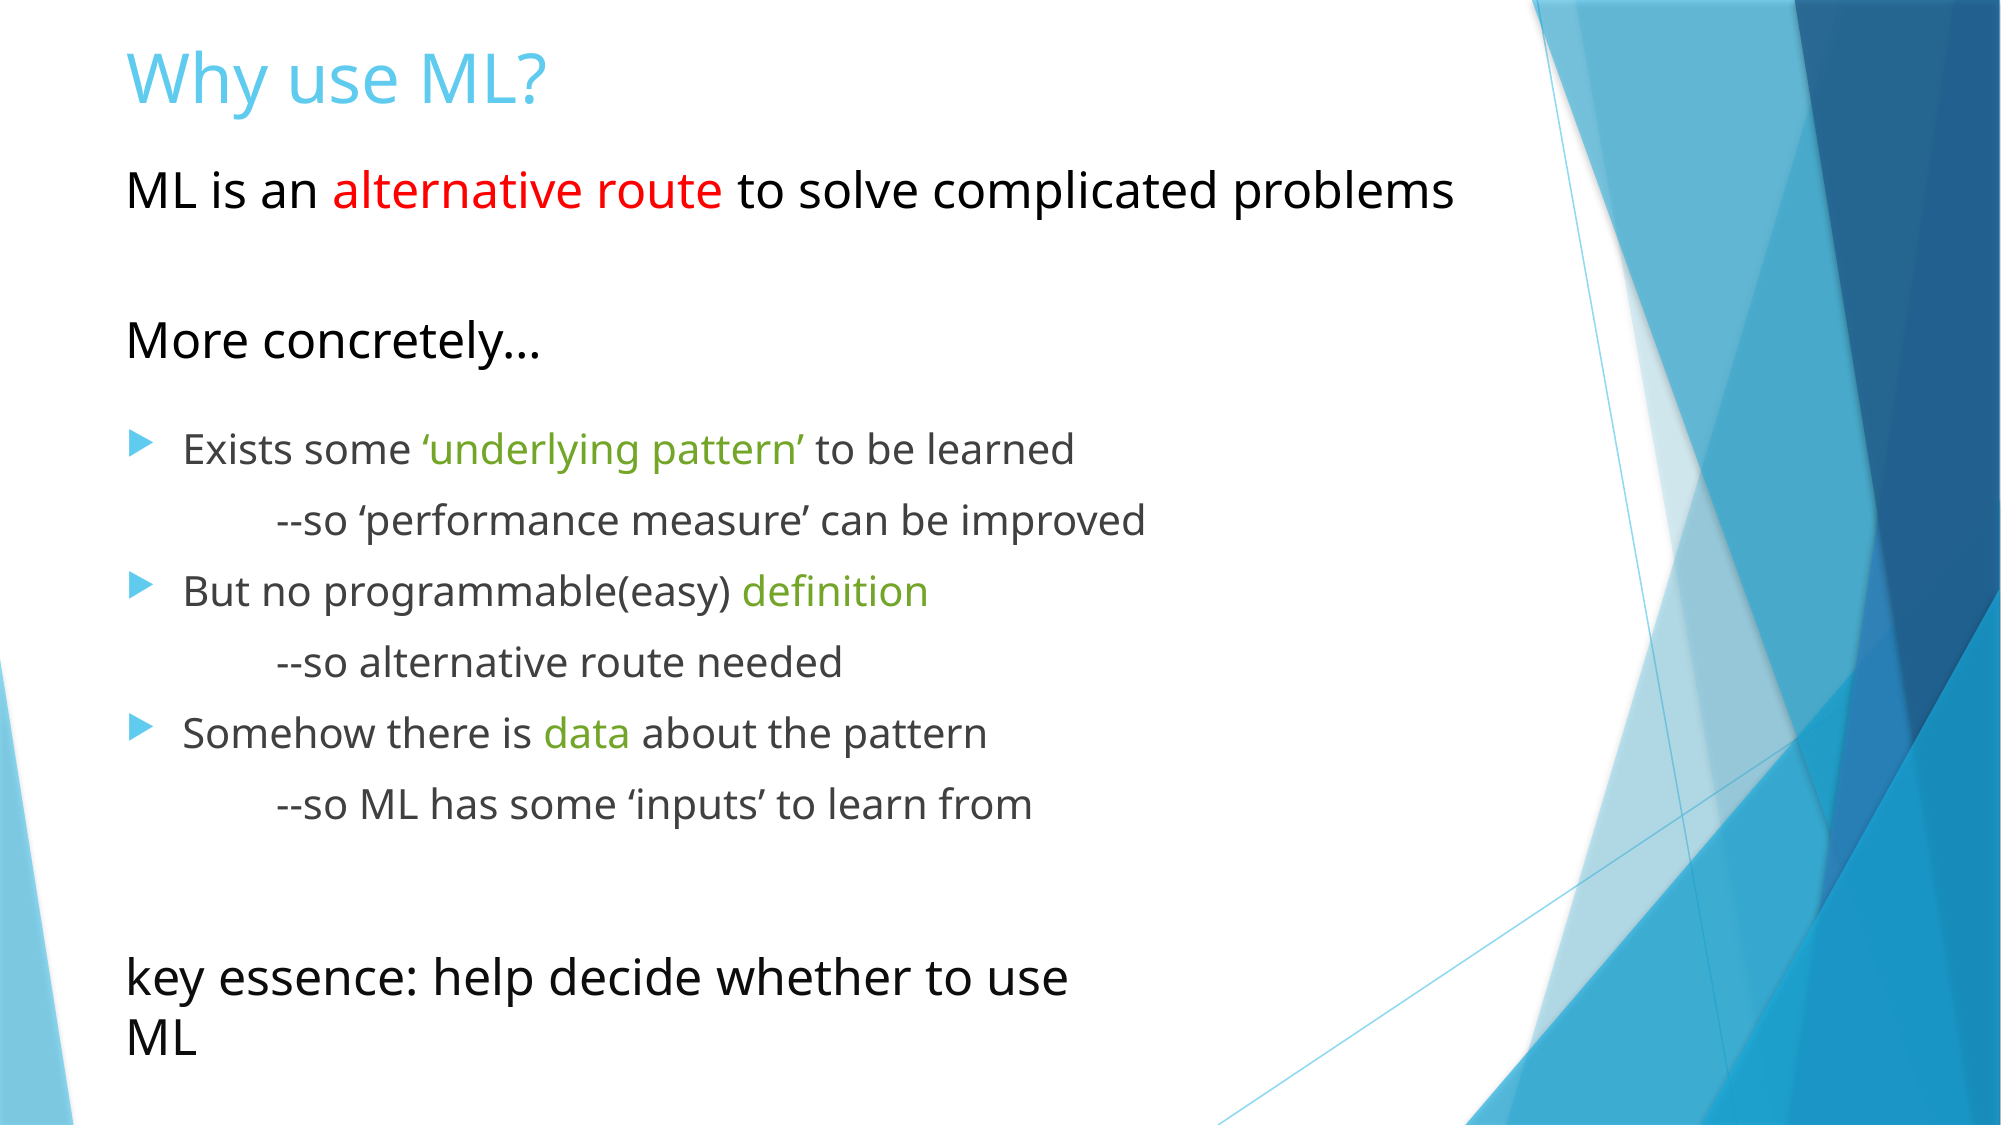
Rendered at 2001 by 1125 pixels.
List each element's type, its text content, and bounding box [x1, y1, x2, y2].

text_box key essence: help decide whether to use ML [111, 938, 1143, 1074]
title Why use ML? [111, 26, 1478, 125]
list Exists some ‘underlying pattern’ to be learned --so ‘performance measure’ can be improved But no programmable(easy) definition --so alternative route needed Somehow there is data about the pattern --so ML has some ‘inputs’ to learn from [111, 415, 1522, 860]
text_box ML is an alternative route to solve complicated problems [111, 151, 1497, 226]
text_box More concretely… [111, 301, 911, 376]
